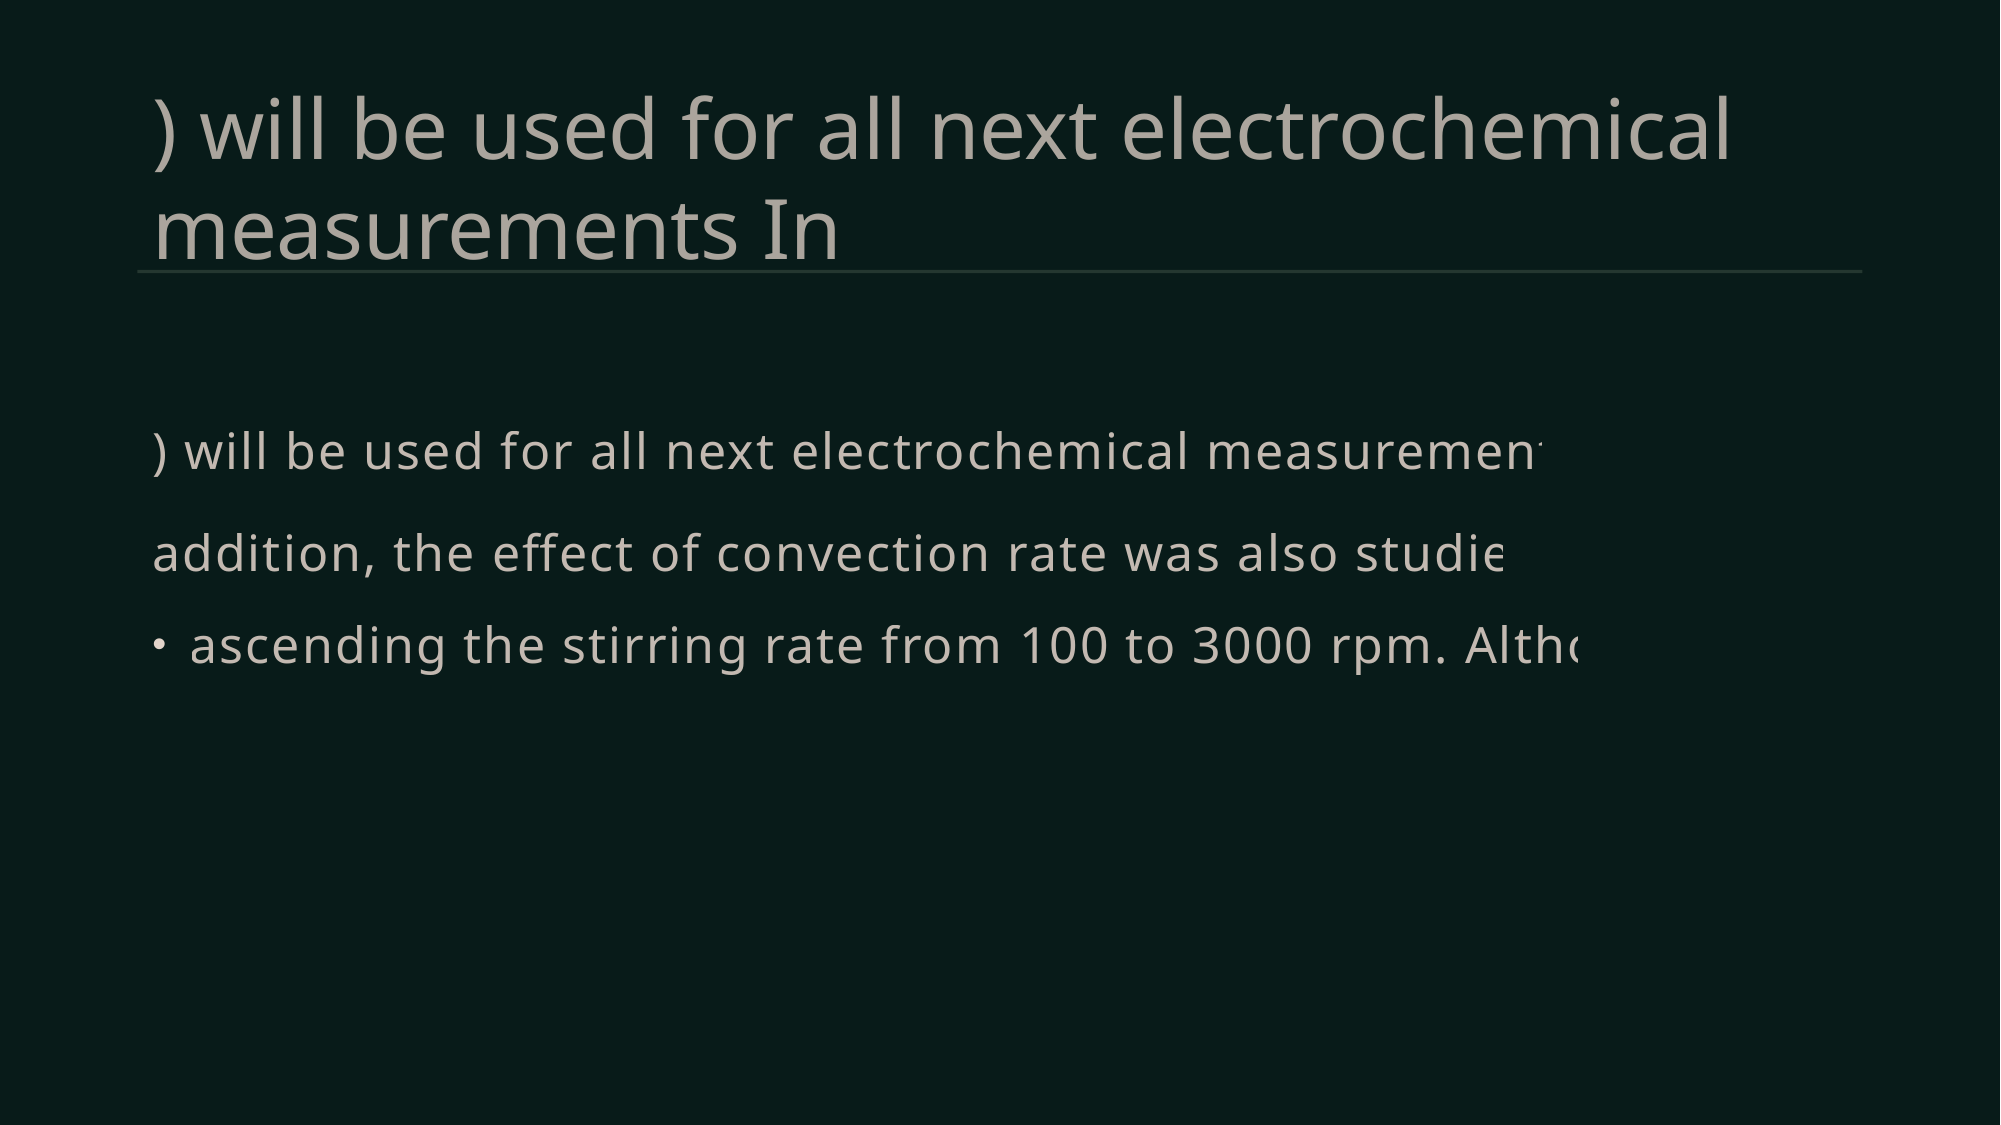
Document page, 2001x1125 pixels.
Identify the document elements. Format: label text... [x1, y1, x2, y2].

list ) will be used for all next electrochemical measurements. In addition, the effect of convection rate was also studied by ascending the stirring rate from 100 to 3000 rpm. Although [137, 399, 1863, 982]
title ) will be used for all next electrochemical measurements In [137, 108, 1863, 244]
